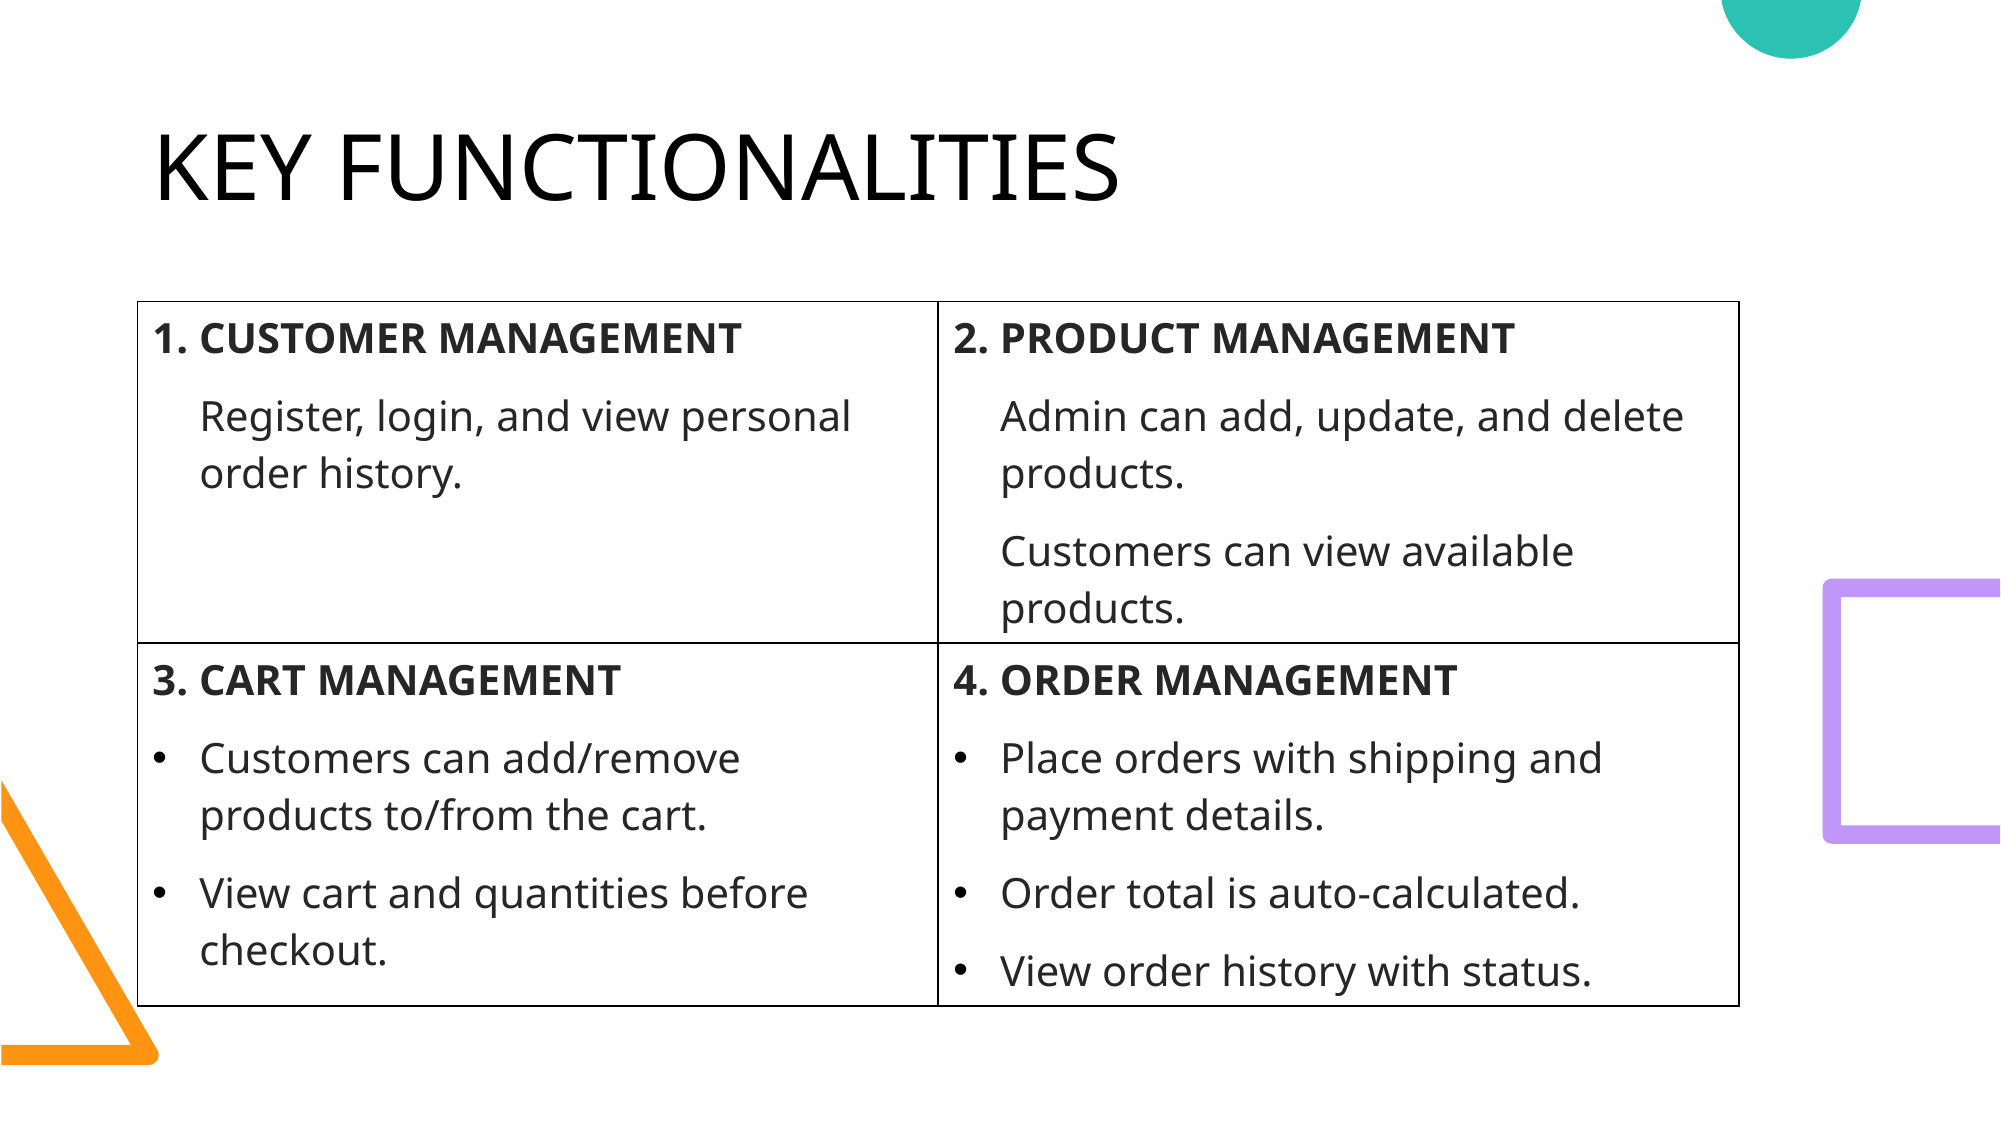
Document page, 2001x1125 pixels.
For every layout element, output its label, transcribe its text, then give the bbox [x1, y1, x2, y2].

table_cell 4. ORDER MANAGEMENT Place orders with shipping and payment details. Order total is auto-calculated. View order history with status. [1138, 644, 1738, 1005]
list [0, 299, 1138, 1005]
title KEY FUNCTIONALITIES [137, 50, 1863, 292]
table_header 2. PRODUCT MANAGEMENT Admin can add, update, and delete products. Customers can view available products. [1138, 302, 1738, 642]
